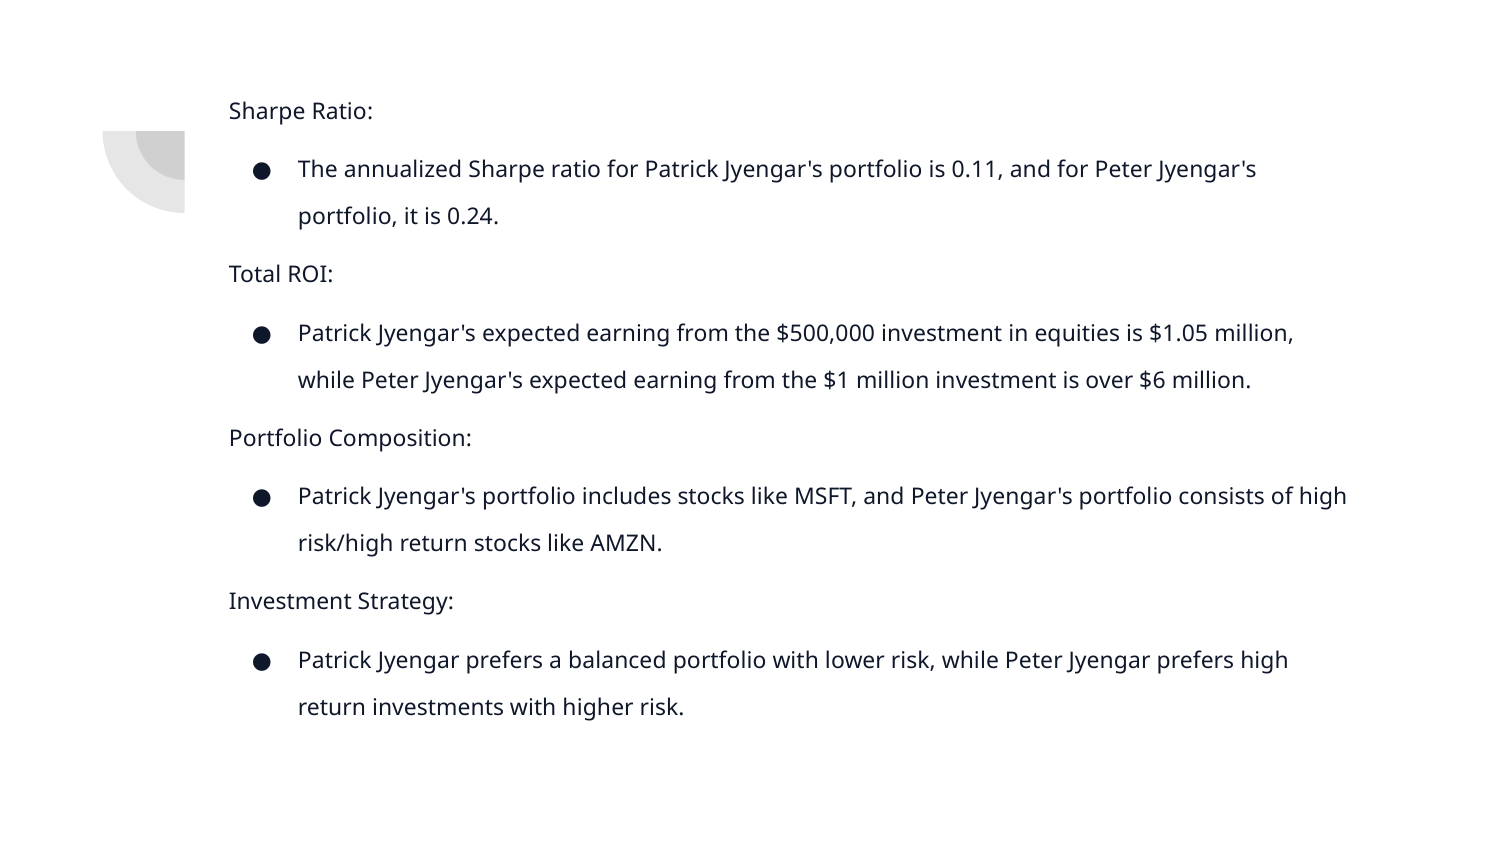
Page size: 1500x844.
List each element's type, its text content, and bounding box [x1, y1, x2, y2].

list Sharpe Ratio: The annualized Sharpe ratio for Patrick Jyengar's portfolio is 0.11, and for Peter Jyengar's portfolio, it is 0.24. Total ROI: Patrick Jyengar's expected earning from the $500,000 investment in equities is $1.05 million, while Peter Jyengar's expected earning from the $1 million investment is over $6 million. Portfolio Composition: Patrick Jyengar's portfolio includes stocks like MSFT, and Peter Jyengar's portfolio consists of high risk/high return stocks like AMZN. Investment Strategy: Patrick Jyengar prefers a balanced portfolio with lower risk, while Peter Jyengar prefers high return investments with higher risk. [213, 64, 1368, 744]
